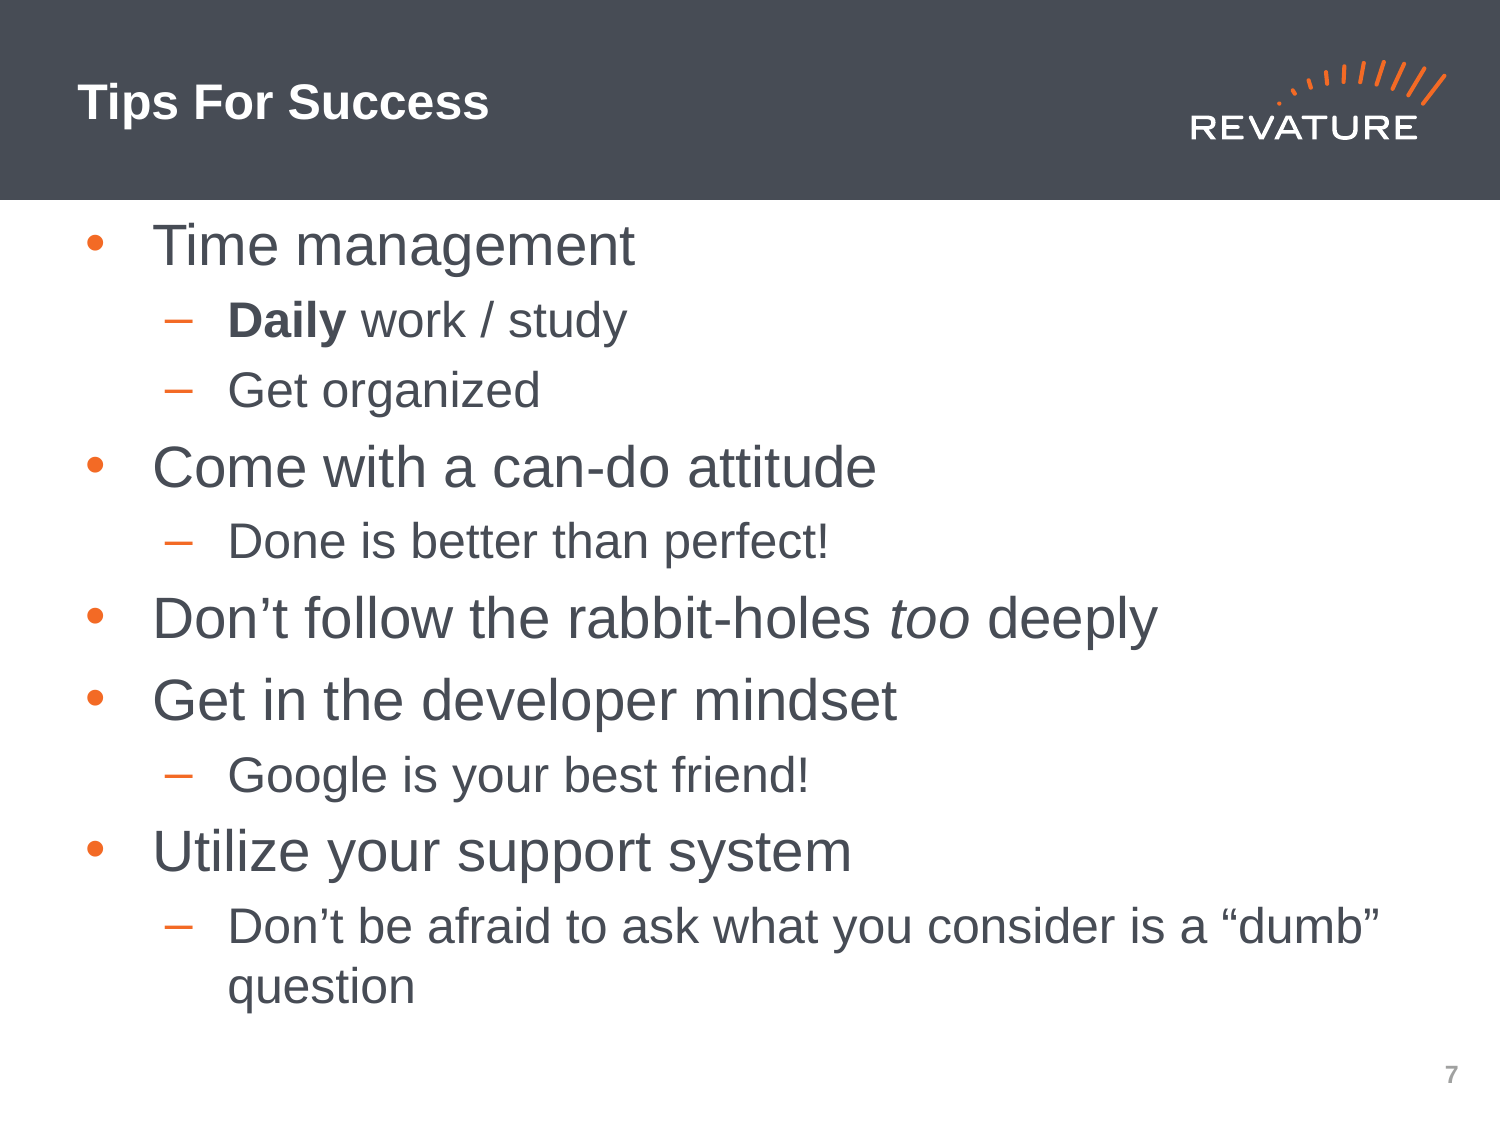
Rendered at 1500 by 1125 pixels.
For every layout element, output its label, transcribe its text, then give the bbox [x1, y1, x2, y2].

title Tips For Success [62, 0, 1084, 200]
list Time management Daily work / study Get organized Come with a can-do attitude Done is better than perfect! Don’t follow the rabbit-holes too deeply Get in the developer mindset Google is your best friend! Utilize your support system Don’t be afraid to ask what you consider is a “dumb” question [62, 200, 1433, 1125]
slide_number 6 [1332, 1043, 1474, 1104]
